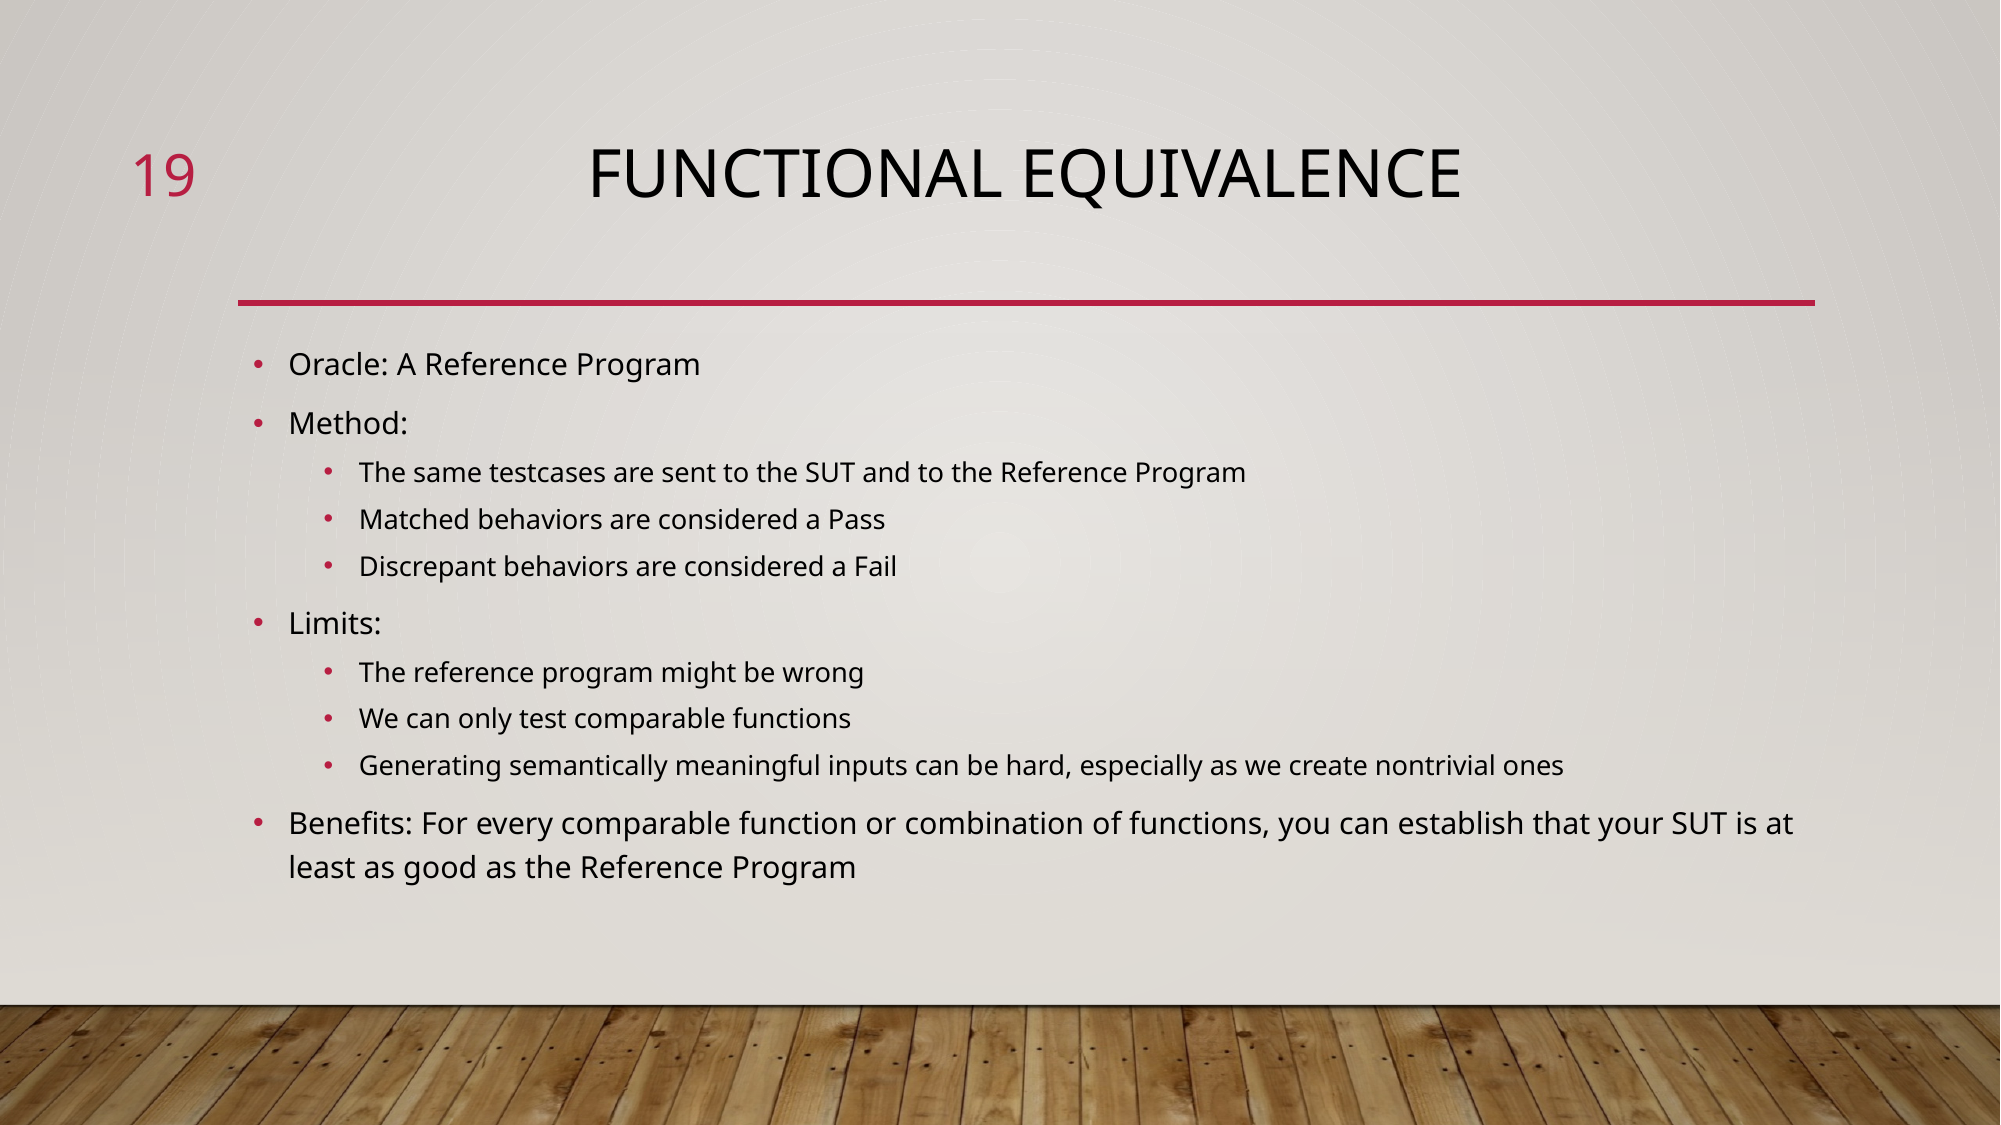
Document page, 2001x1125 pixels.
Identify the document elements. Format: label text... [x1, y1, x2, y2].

picture [0, 1005, 2000, 1125]
list Oracle: A Reference Program Method: The same testcases are sent to the SUT and to the Reference Program Matched behaviors are considered a Pass Discrepant behaviors are considered a Fail Limits: The reference program might be wrong We can only test comparable functions Generating semantically meaningful inputs can be hard, especially as we create nontrivial ones Benefits: For every comparable function or combination of functions, you can establish that your SUT is at least as good as the Reference Program [238, 330, 1814, 897]
title Functional Equivalence [238, 131, 1814, 305]
slide_number 19 [78, 131, 212, 214]
